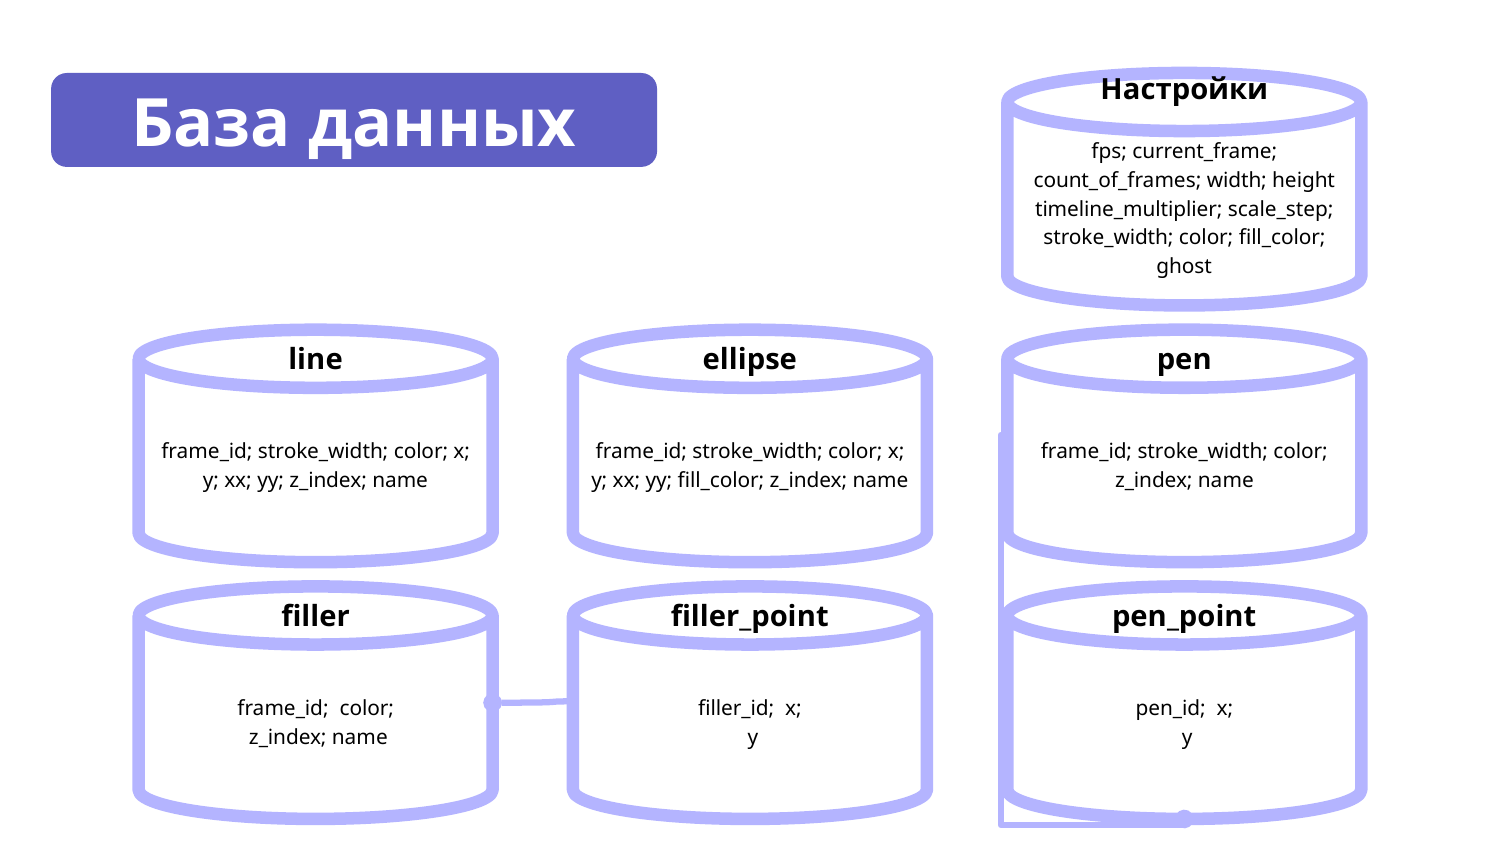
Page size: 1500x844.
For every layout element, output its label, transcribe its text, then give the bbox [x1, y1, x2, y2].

text_box Настройки fps; current_frame; count_of_frames; width; height timeline_multiplier; scale_step; stroke_width; color; fill_color; ghost [1007, 72, 1362, 306]
text_box filler_point filler_id; x; y [572, 586, 927, 819]
text_box База данных [51, 72, 658, 167]
text_box pen_point pen_id; x; y [1010, 586, 1362, 819]
text_box ellipse frame_id; stroke_width; color; x; y; xx; yy; fill_color; z_index; name [572, 329, 927, 563]
text_box pen frame_id; stroke_width; color; z_index; name [1007, 329, 1362, 563]
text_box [875, 566, 1144, 571]
text_box line frame_id; stroke_width; color; x; y; xx; yy; z_index; name [138, 329, 493, 563]
text_box filler frame_id; color; z_index; name [138, 586, 493, 819]
